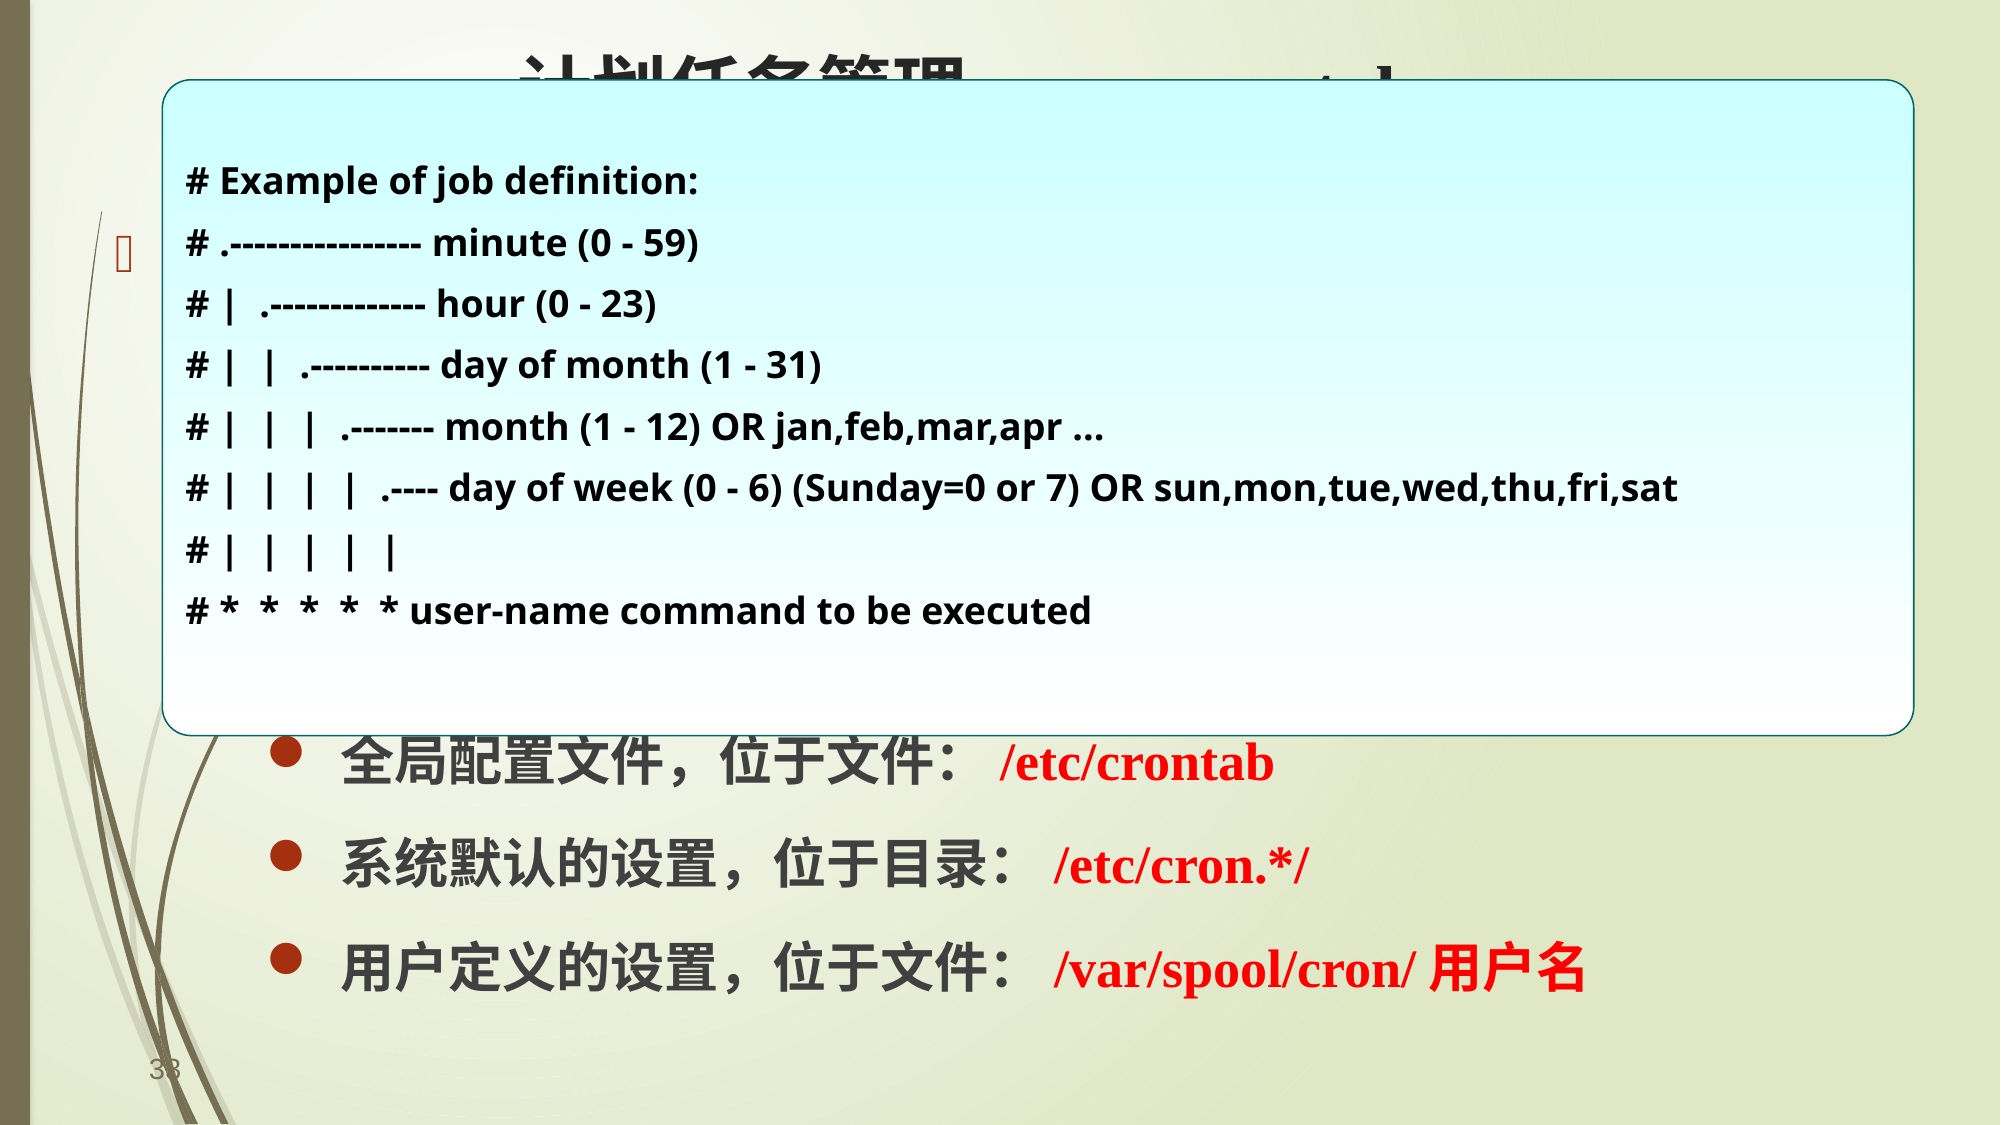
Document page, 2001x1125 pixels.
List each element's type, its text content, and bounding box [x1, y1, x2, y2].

slide_number 33 [134, 1042, 568, 1103]
title 计划任务管理 —— crontab [489, 35, 1446, 79]
list crontab命令 按照预先设置的时间周期（分钟、小时、天……）重复执行用户指定的命令操作，属于周期性计划任务 服务脚本名称：/etc/init.d/crond 主要设置文件 全局配置文件，位于文件：/etc/crontab 系统默认的设置，位于目录：/etc/cron.*/ 用户定义的设置，位于文件：/var/spool/cron/用户名 [99, 200, 1900, 1010]
text_box # Example of job definition: # .---------------- minute (0 - 59) # | .------------- hour (0 - 23) # | | .---------- day of month (1 - 31) # | | | .------- month (1 - 12) OR jan,feb,mar,apr ... # | | | | .---- day of week (0 - 6) (Sunday=0 or 7) OR sun,mon,tue,wed,thu,fri,sat # | | | | | # * * * * * user-name command to be executed [162, 79, 1914, 736]
